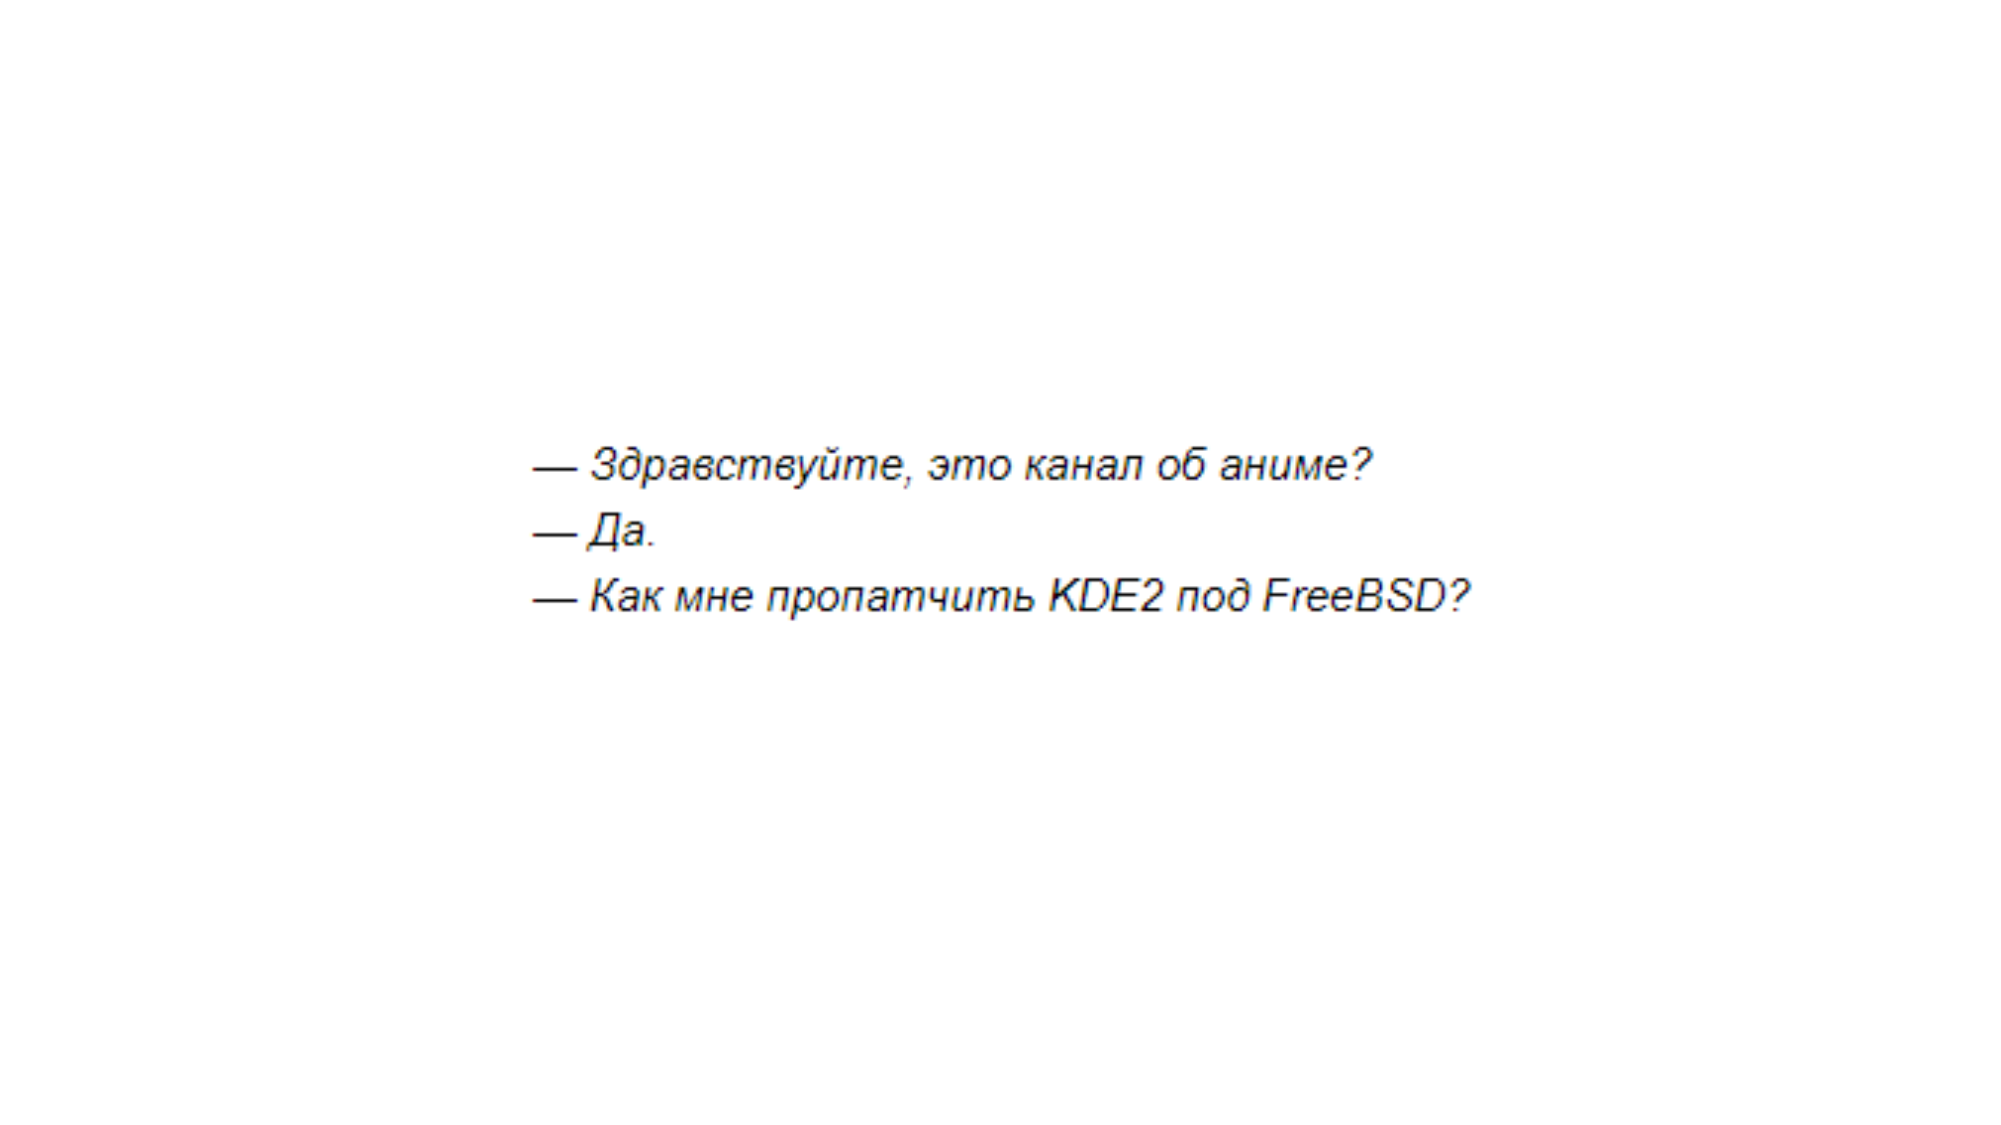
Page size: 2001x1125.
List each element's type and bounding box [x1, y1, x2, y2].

picture [507, 424, 1493, 639]
